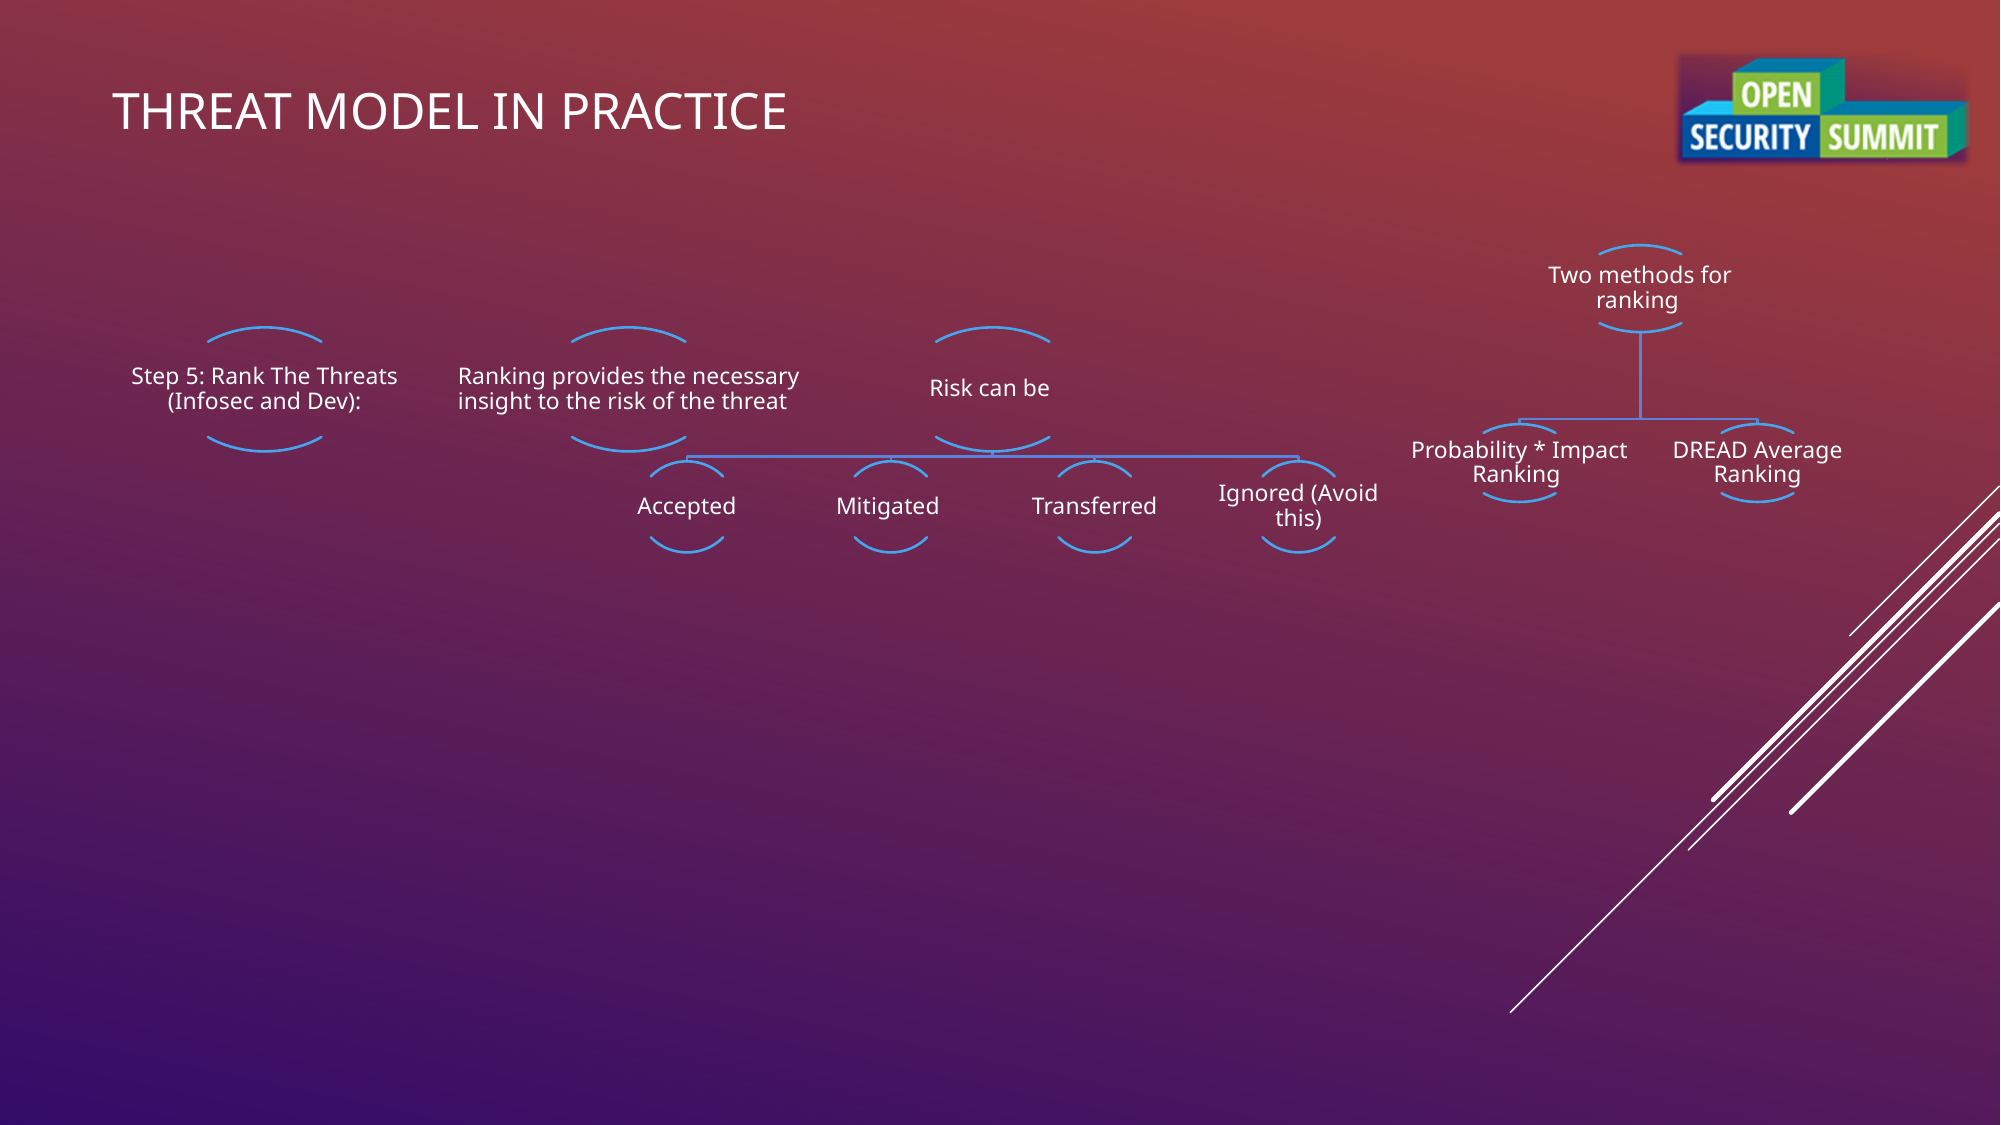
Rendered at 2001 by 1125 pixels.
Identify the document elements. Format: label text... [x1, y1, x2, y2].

title Threat Model In Practice [97, 59, 1641, 160]
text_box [86, 166, 1873, 713]
picture [1672, 48, 1972, 168]
